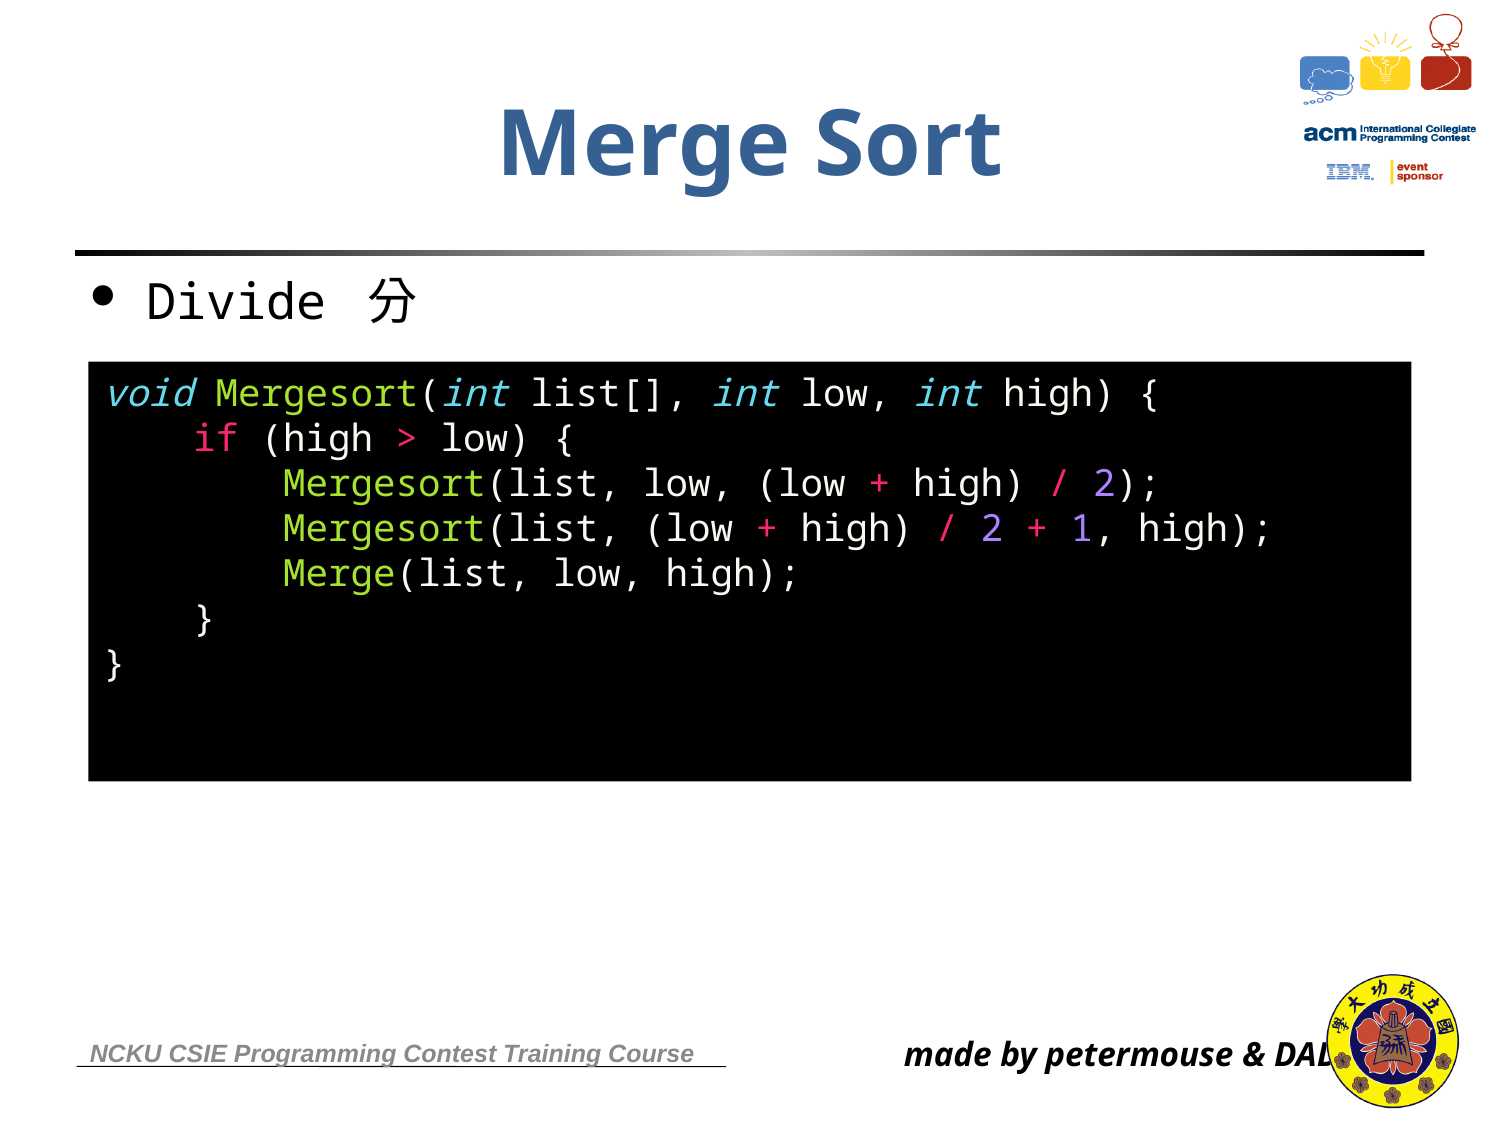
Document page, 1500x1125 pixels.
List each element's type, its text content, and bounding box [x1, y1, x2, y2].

text_box void Mergesort(int list[], int low, int high) { if (high > low) { Mergesort(list, low, (low + high) / 2); Mergesort(list, (low + high) / 2 + 1, high); Merge(list, low, high); } } [88, 361, 1412, 782]
picture [1317, 970, 1465, 1114]
text_box Merge Sort [74, 45, 1425, 233]
text_box Divide 分 [74, 262, 1425, 1005]
picture [1292, 11, 1480, 188]
